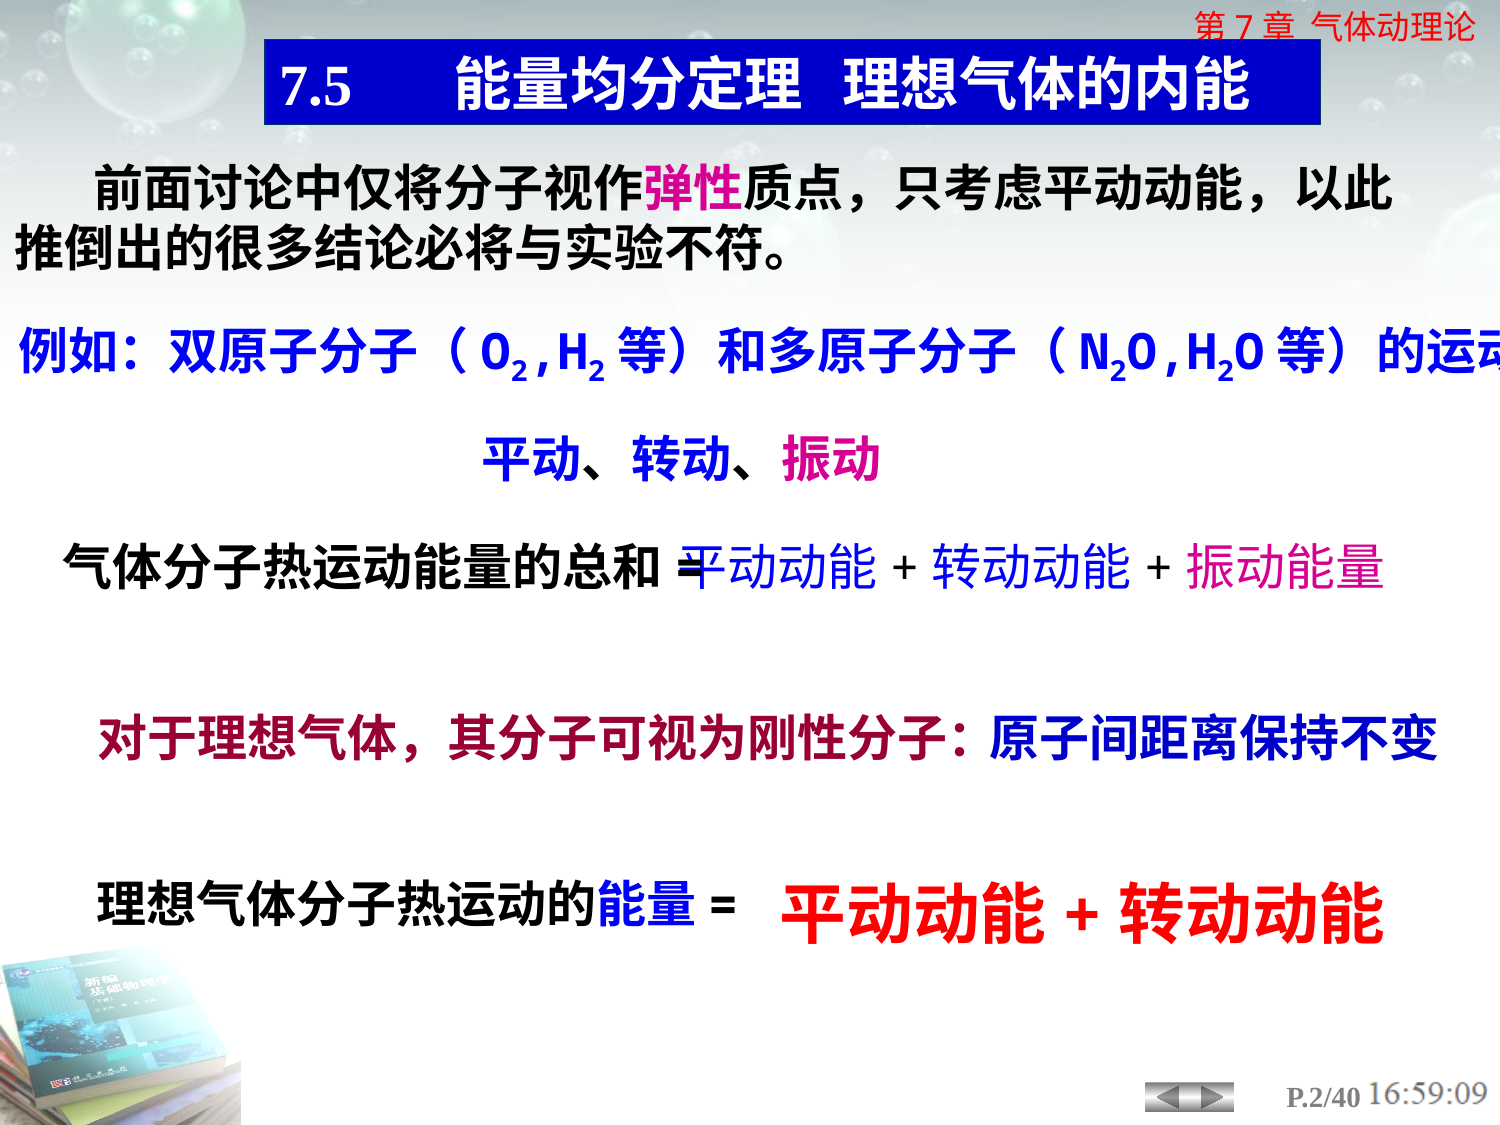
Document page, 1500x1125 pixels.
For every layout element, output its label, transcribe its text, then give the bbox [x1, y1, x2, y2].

text_box 理想气体分子热运动的能量= [81, 864, 765, 940]
text_box 平动动能+转动动能+振动能量 [662, 527, 1401, 603]
text_box 原子间距离保持不变 [974, 698, 1500, 774]
text_box 7.5 能量均分定理 理想气体的内能 [264, 39, 1321, 125]
text_box 对于理想气体，其分子可视为刚性分子： [83, 699, 1123, 775]
text_box 气体分子热运动能量的总和= [48, 528, 757, 604]
picture [0, 0, 1500, 368]
text_box 平动动能+转动动能 [765, 864, 1498, 959]
text_box 平动、转动、振动 [466, 420, 1076, 495]
text_box 前面讨论中仅将分子视作弹性质点，只考虑平动动能，以此推倒出的很多结论必将与实验不符。 [0, 148, 1420, 284]
text_box 例如：双原子分子（O2,H2等）和多原子分子（N2O,H2O等）的运动： [3, 311, 1500, 395]
